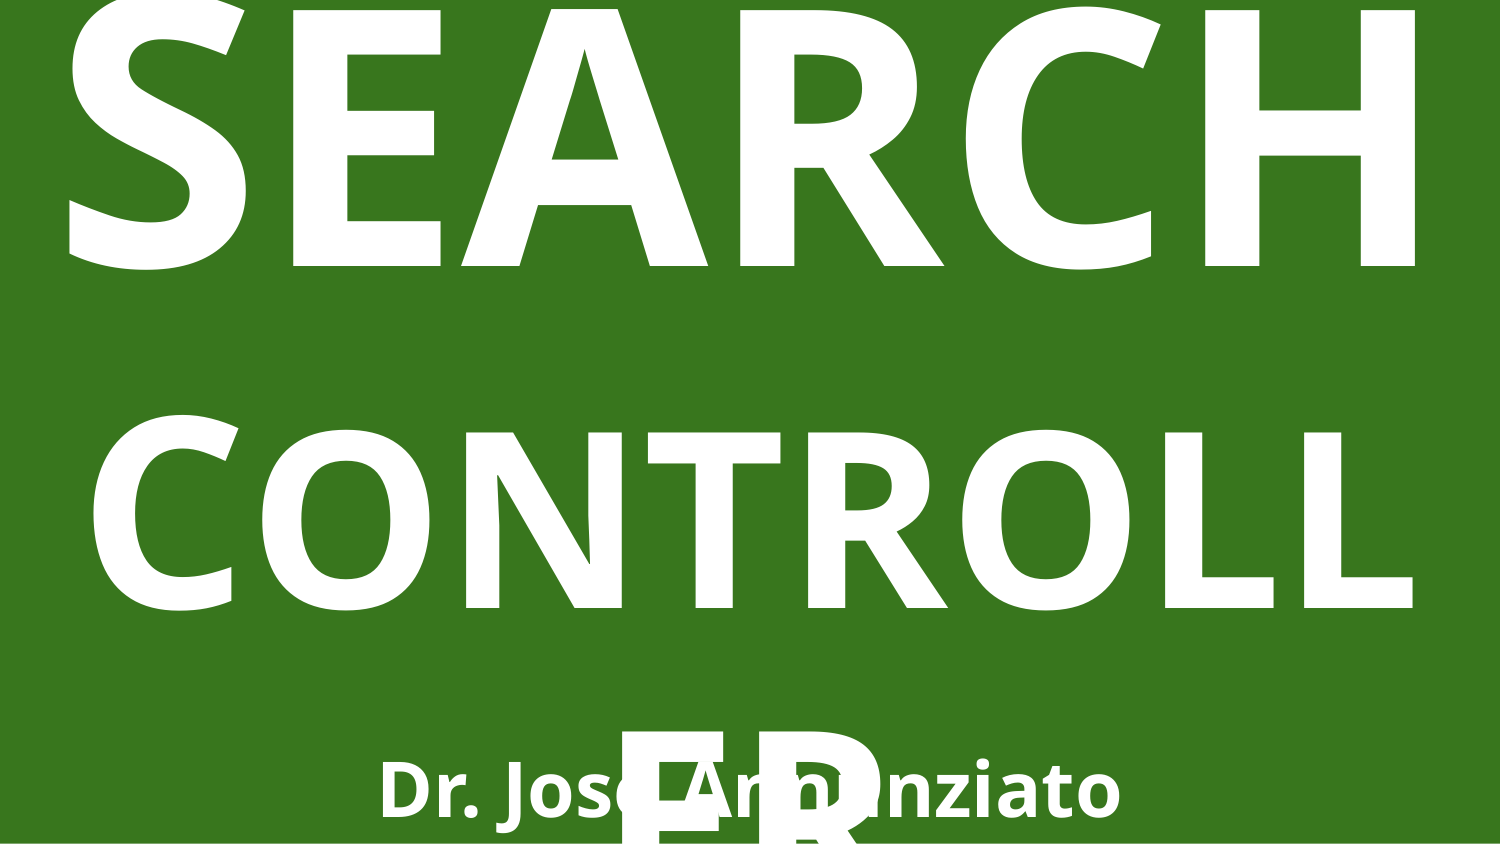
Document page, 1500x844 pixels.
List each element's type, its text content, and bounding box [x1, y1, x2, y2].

subtitle Dr. Jose Annunziato [51, 725, 1449, 844]
title SEARCH CONTROLLER [0, 0, 1500, 844]
